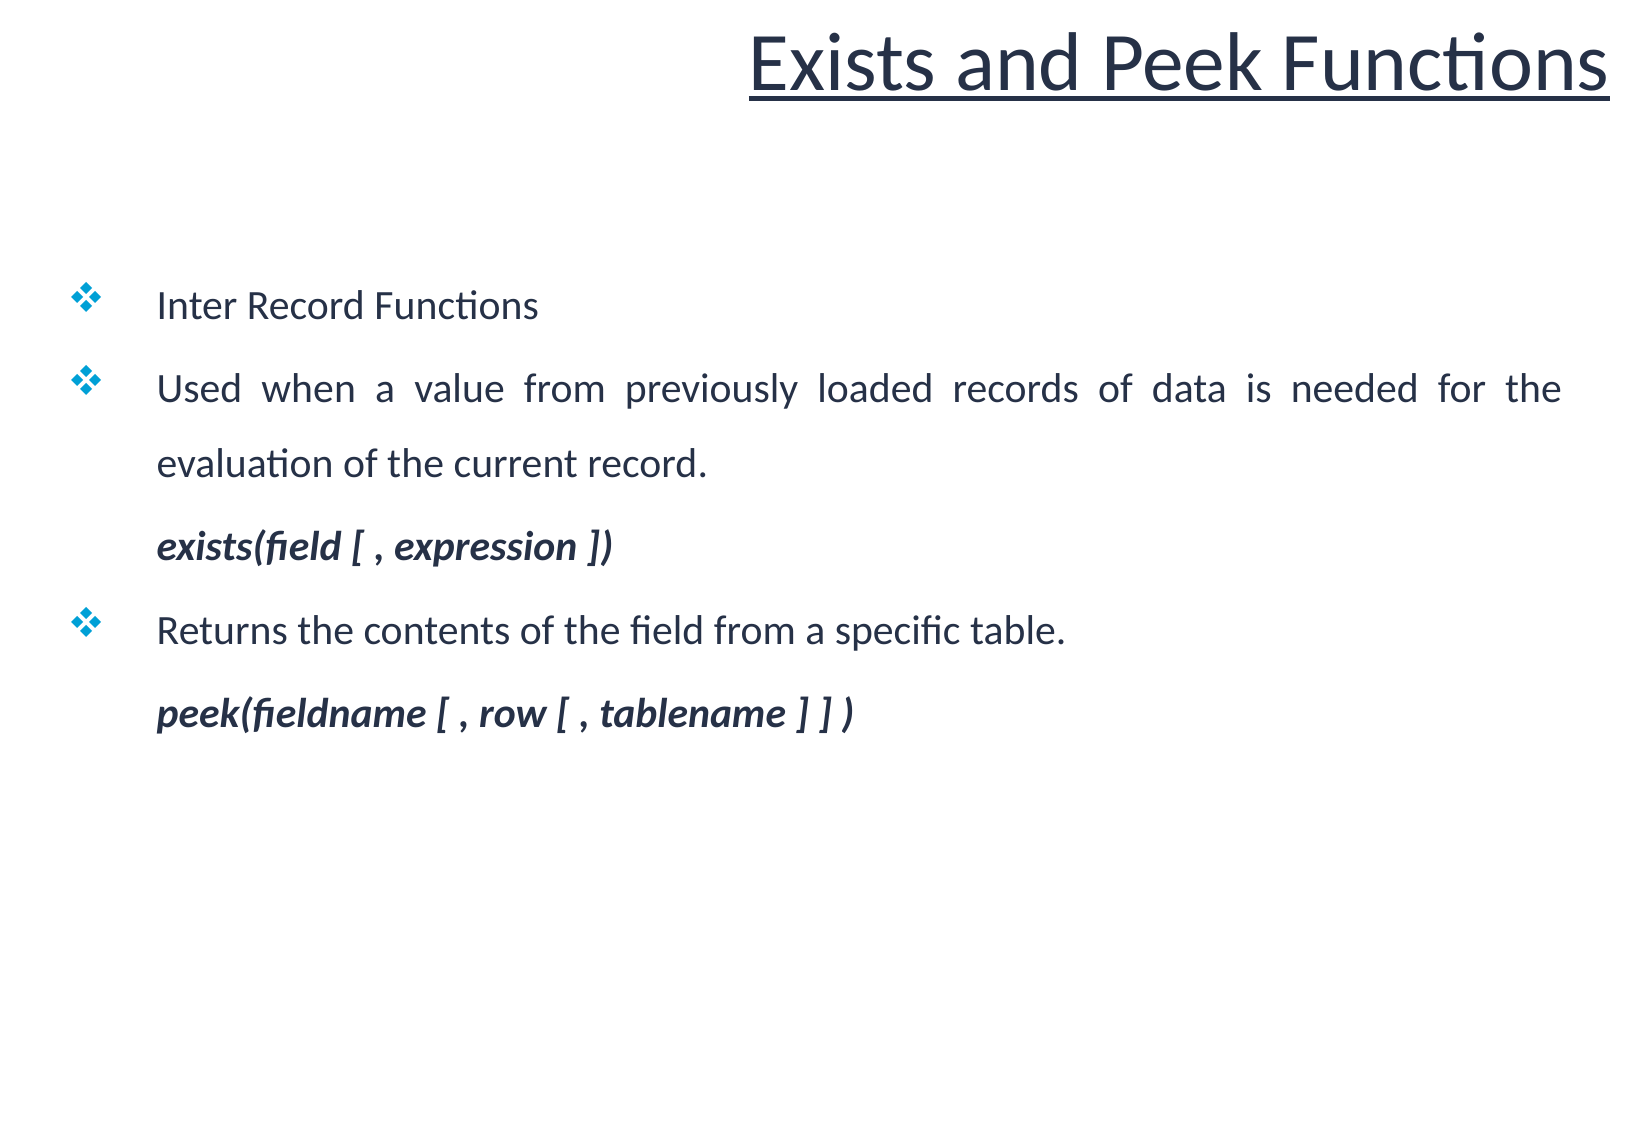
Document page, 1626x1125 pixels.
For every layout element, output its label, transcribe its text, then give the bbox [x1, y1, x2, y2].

list Inter Record Functions Used when a value from previously loaded records of data is needed for the evaluation of the current record. exists(field [ , expression ]) Returns the contents of the field from a specific table. peek(fieldname [ , row [ , tablename ] ] ) [53, 245, 1578, 1007]
title Exists and Peek Functions [0, 0, 1625, 165]
